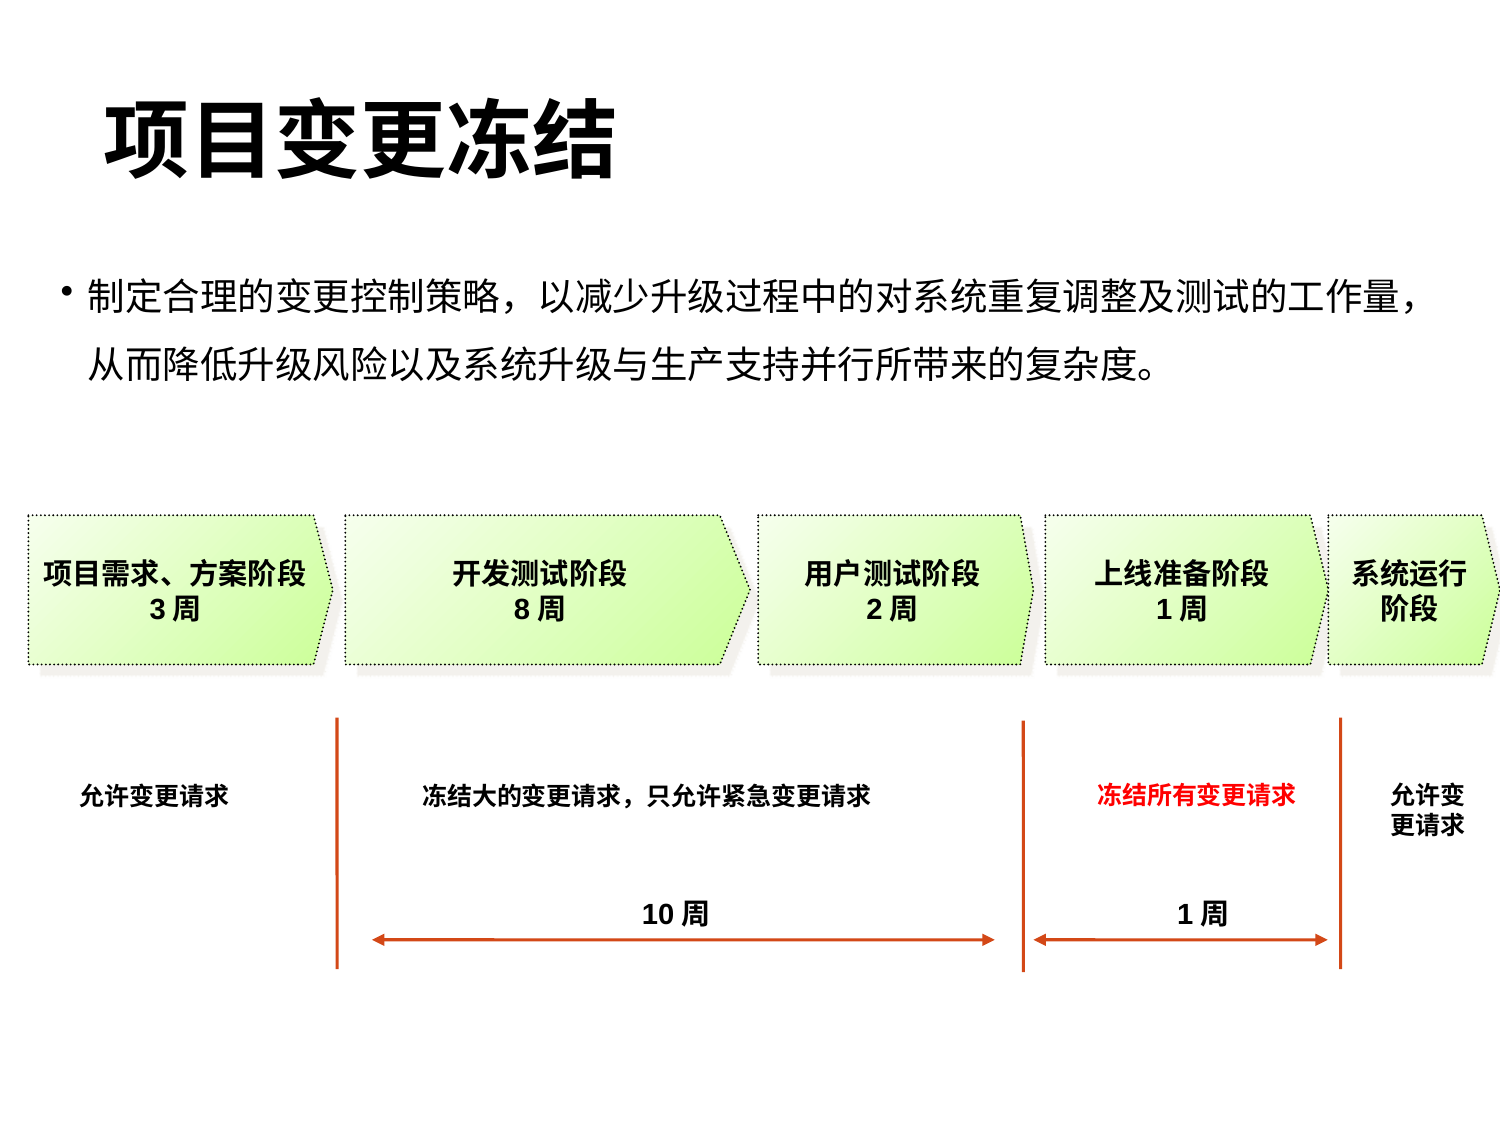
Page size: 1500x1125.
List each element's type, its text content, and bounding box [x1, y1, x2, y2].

text_box 上线准备阶段 1周 [1045, 515, 1328, 665]
text_box 开发测试阶段 8周 [345, 515, 751, 665]
text_box 1周 [1148, 887, 1258, 938]
text_box 冻结所有变更请求 [1082, 771, 1319, 817]
text_box 制定合理的变更控制策略，以减少升级过程中的对系统重复调整及测试的工作量，从而降低升级风险以及系统升级与生产支持并行所带来的复杂度。 [53, 243, 1447, 421]
text_box 用户测试阶段 2周 [758, 515, 1034, 665]
text_box 允许变更请求 [64, 773, 254, 818]
text_box 系统运行阶段 [1328, 515, 1500, 665]
text_box 冻结大的变更请求，只允许紧急变更请求 [407, 773, 951, 861]
text_box [1033, 933, 1328, 947]
text_box 项目需求、方案阶段3周 [28, 515, 333, 665]
title 项目变更冻结 [88, 90, 892, 199]
text_box 允许变更请求 [1375, 771, 1483, 847]
text_box 10周 [602, 887, 750, 938]
text_box [371, 933, 995, 947]
